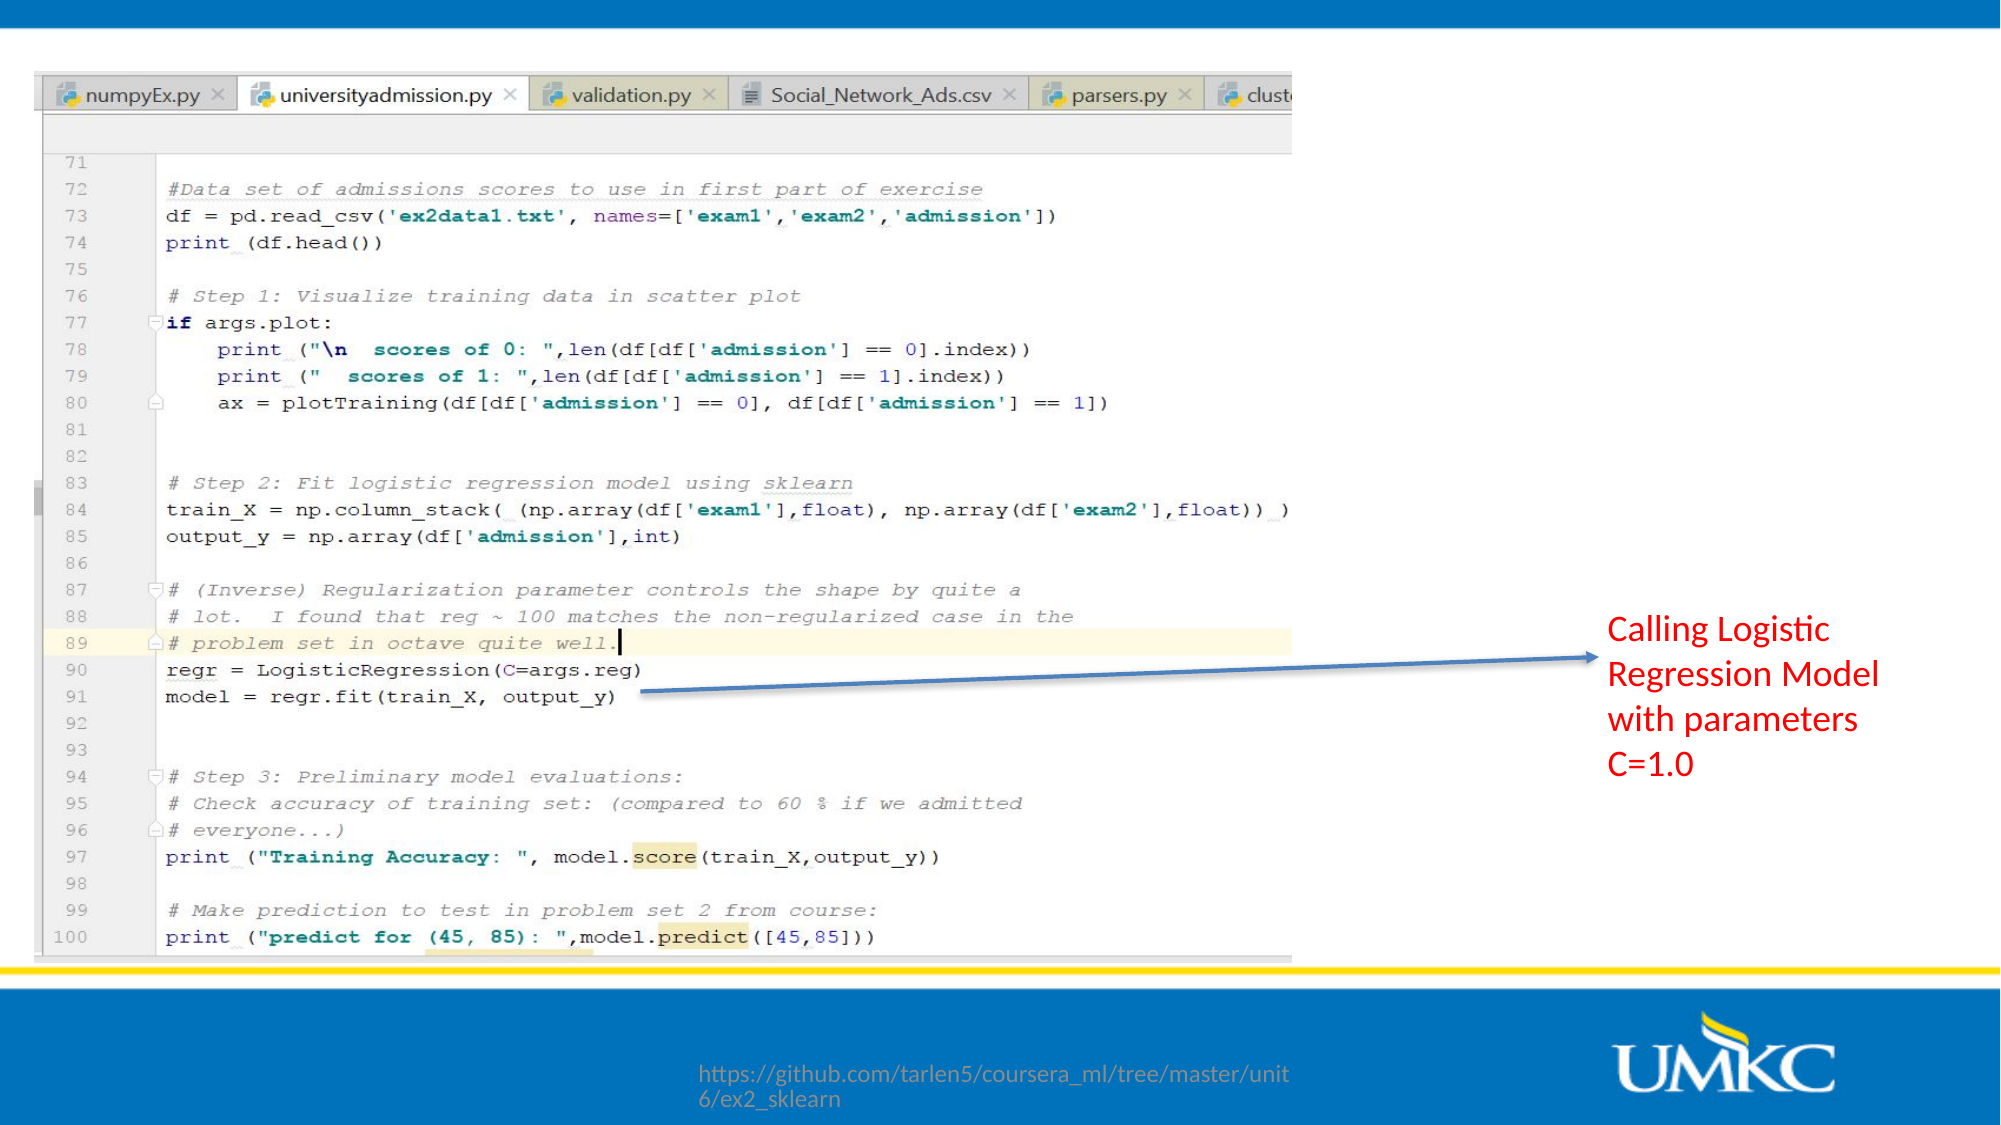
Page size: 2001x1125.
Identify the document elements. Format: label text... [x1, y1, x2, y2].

picture [0, 0, 2001, 1125]
text_box Calling Logistic Regression Model with parameters C=1.0 [1592, 596, 1914, 792]
footer https://github.com/tarlen5/coursera_ml/tree/master/unit6/ex2_sklearn [683, 1042, 1317, 1103]
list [34, 71, 1292, 964]
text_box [640, 656, 1600, 692]
